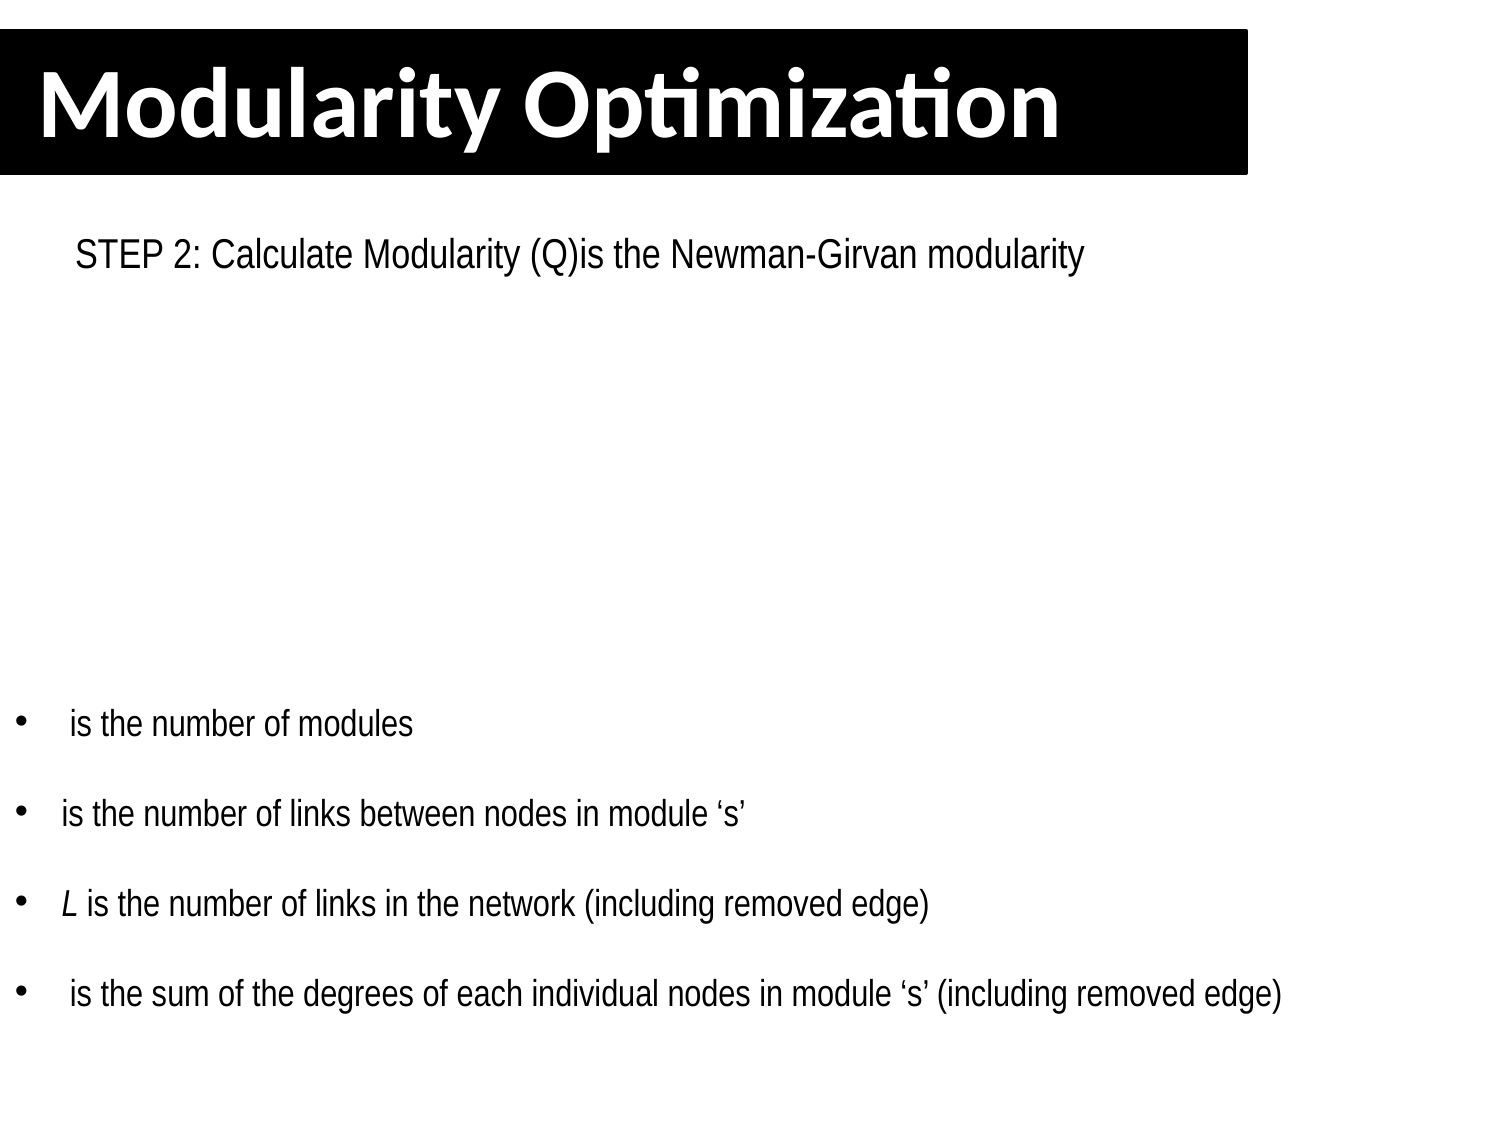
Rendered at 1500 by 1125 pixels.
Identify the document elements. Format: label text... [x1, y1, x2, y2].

title Modularity Optimization [37, 37, 1193, 162]
